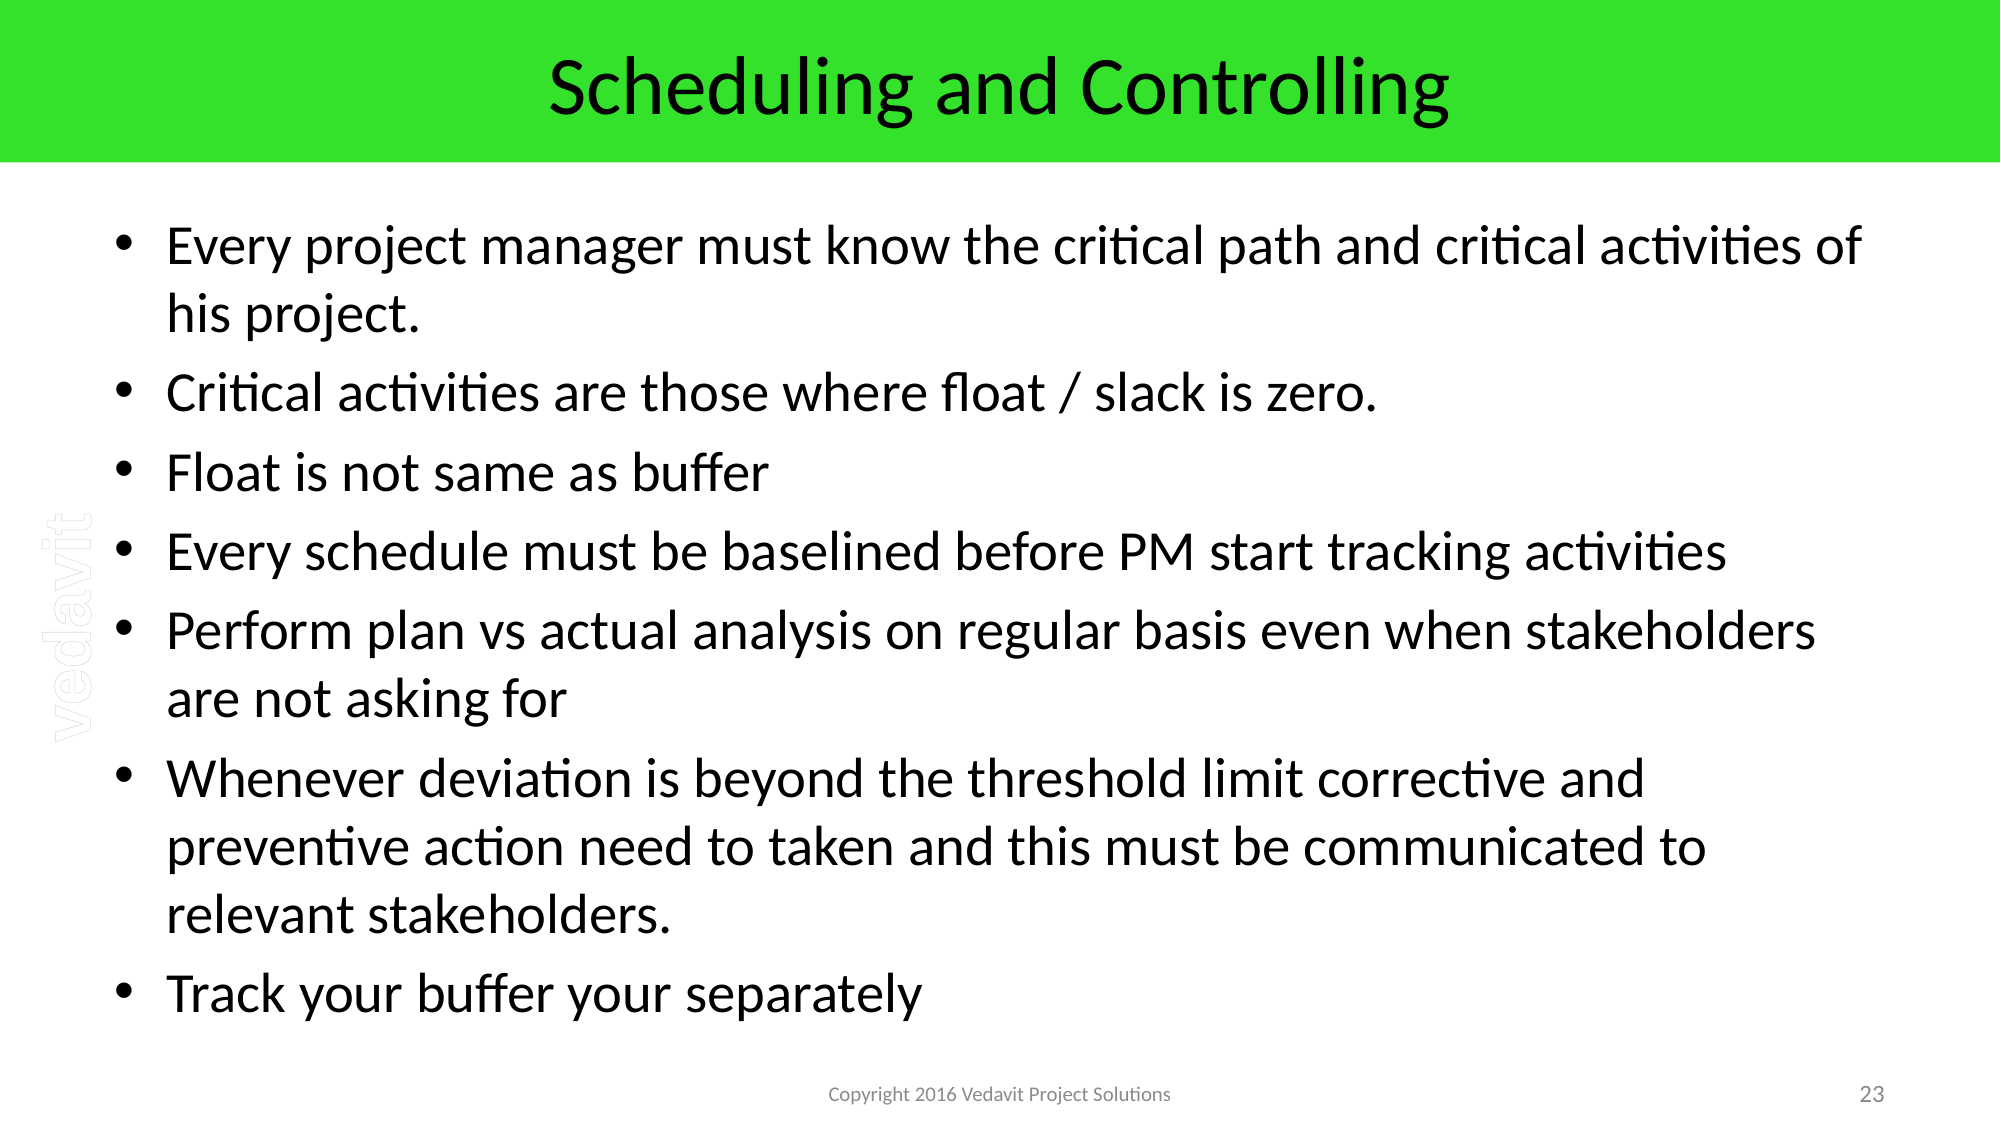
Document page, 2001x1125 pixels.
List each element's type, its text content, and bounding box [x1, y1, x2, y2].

list Every project manager must know the critical path and critical activities of his project. Critical activities are those where float / slack is zero. Float is not same as buffer Every schedule must be baselined before PM start tracking activities Perform plan vs actual analysis on regular basis even when stakeholders are not asking for Whenever deviation is beyond the threshold limit corrective and preventive action need to taken and this must be communicated to relevant stakeholders. Track your buffer your separately [99, 200, 1900, 1038]
title Scheduling and Controlling [0, 0, 2000, 163]
footer Copyright 2016 Vedavit Project Solutions [683, 1062, 1317, 1123]
slide_number 23 [1433, 1062, 1900, 1123]
